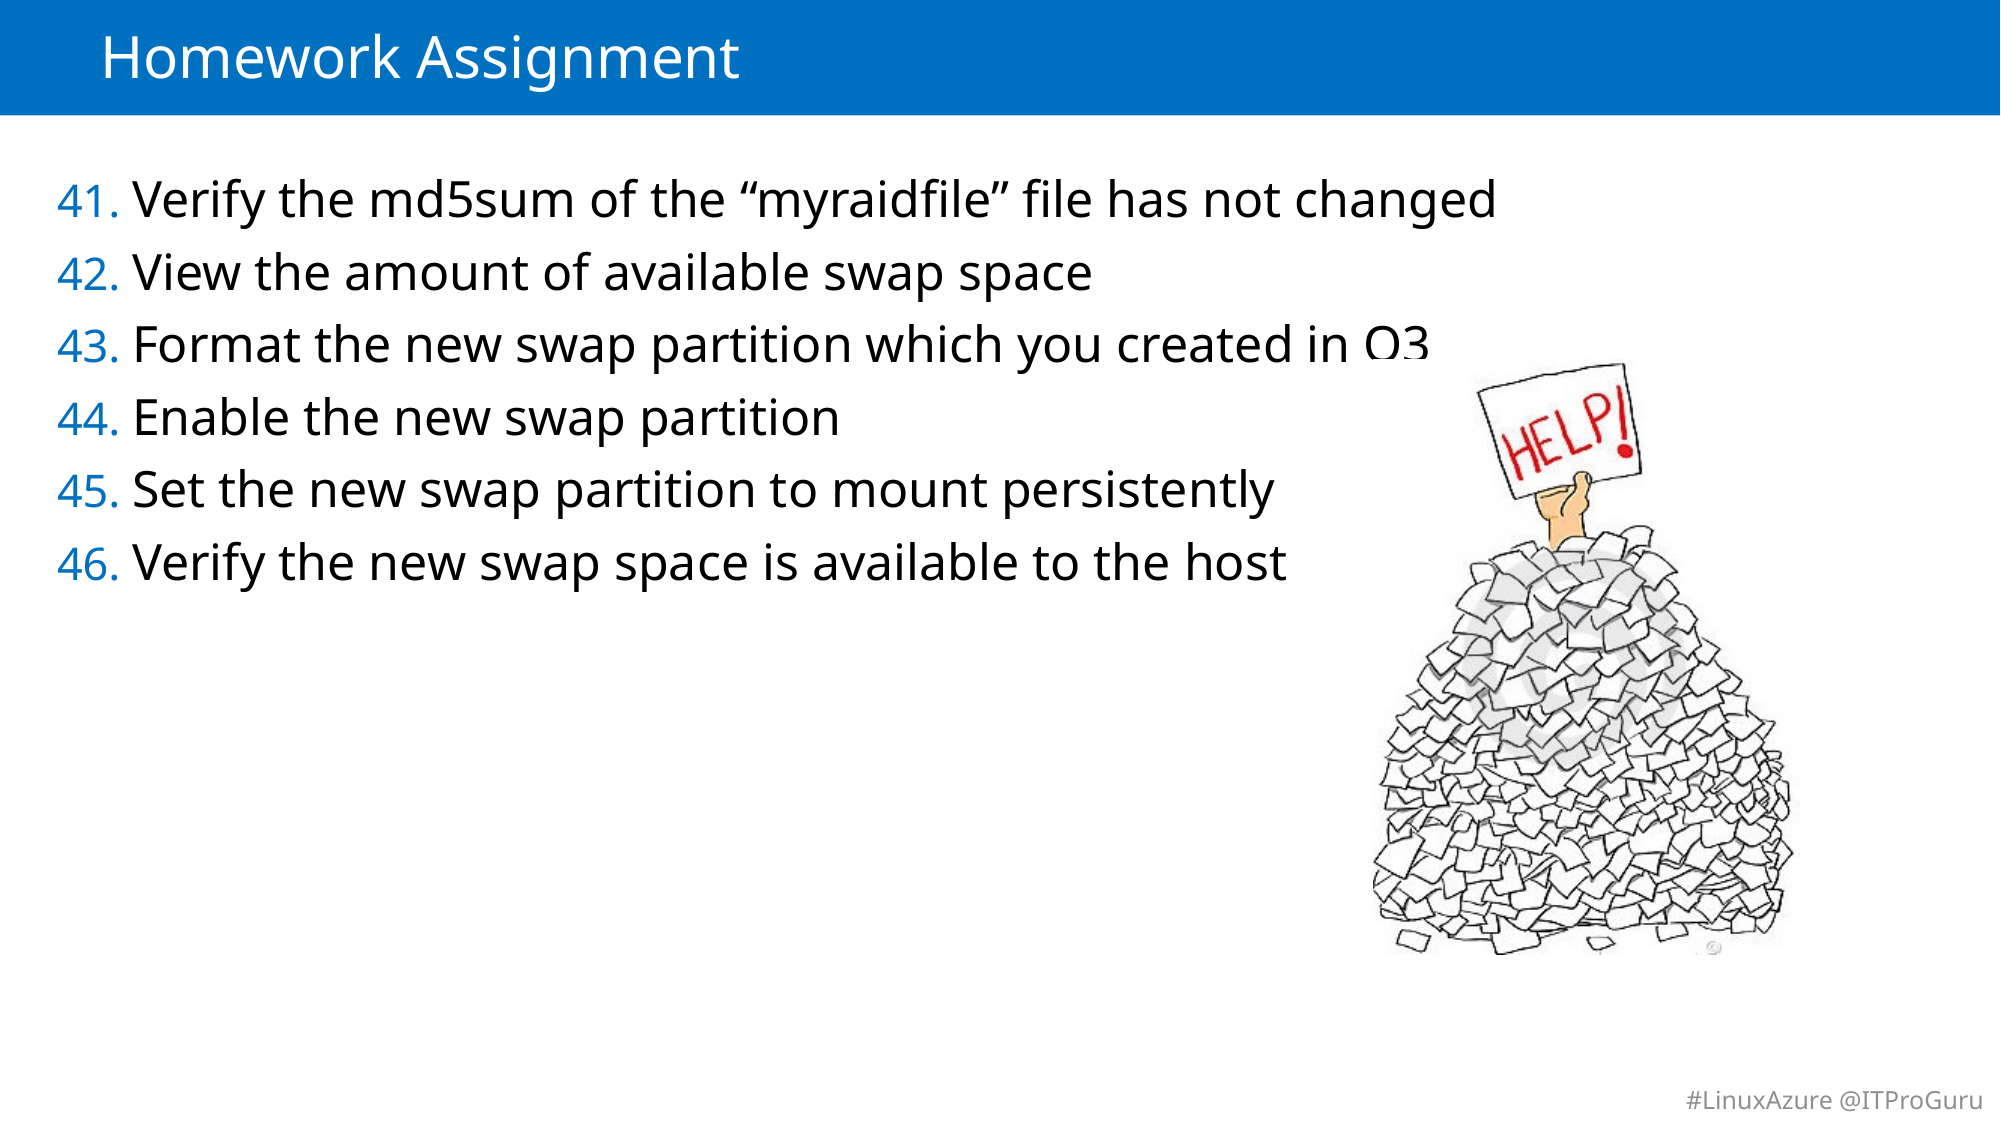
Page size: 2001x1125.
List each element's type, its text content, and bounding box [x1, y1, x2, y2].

title Homework Assignment [100, 0, 1802, 122]
list Verify the md5sum of the “myraidfile” file has not changed View the amount of available swap space Format the new swap partition which you created in Q3 Enable the new swap partition Set the new swap partition to mount persistently Verify the new swap space is available to the host [56, 167, 1933, 1013]
picture [1372, 359, 1800, 956]
